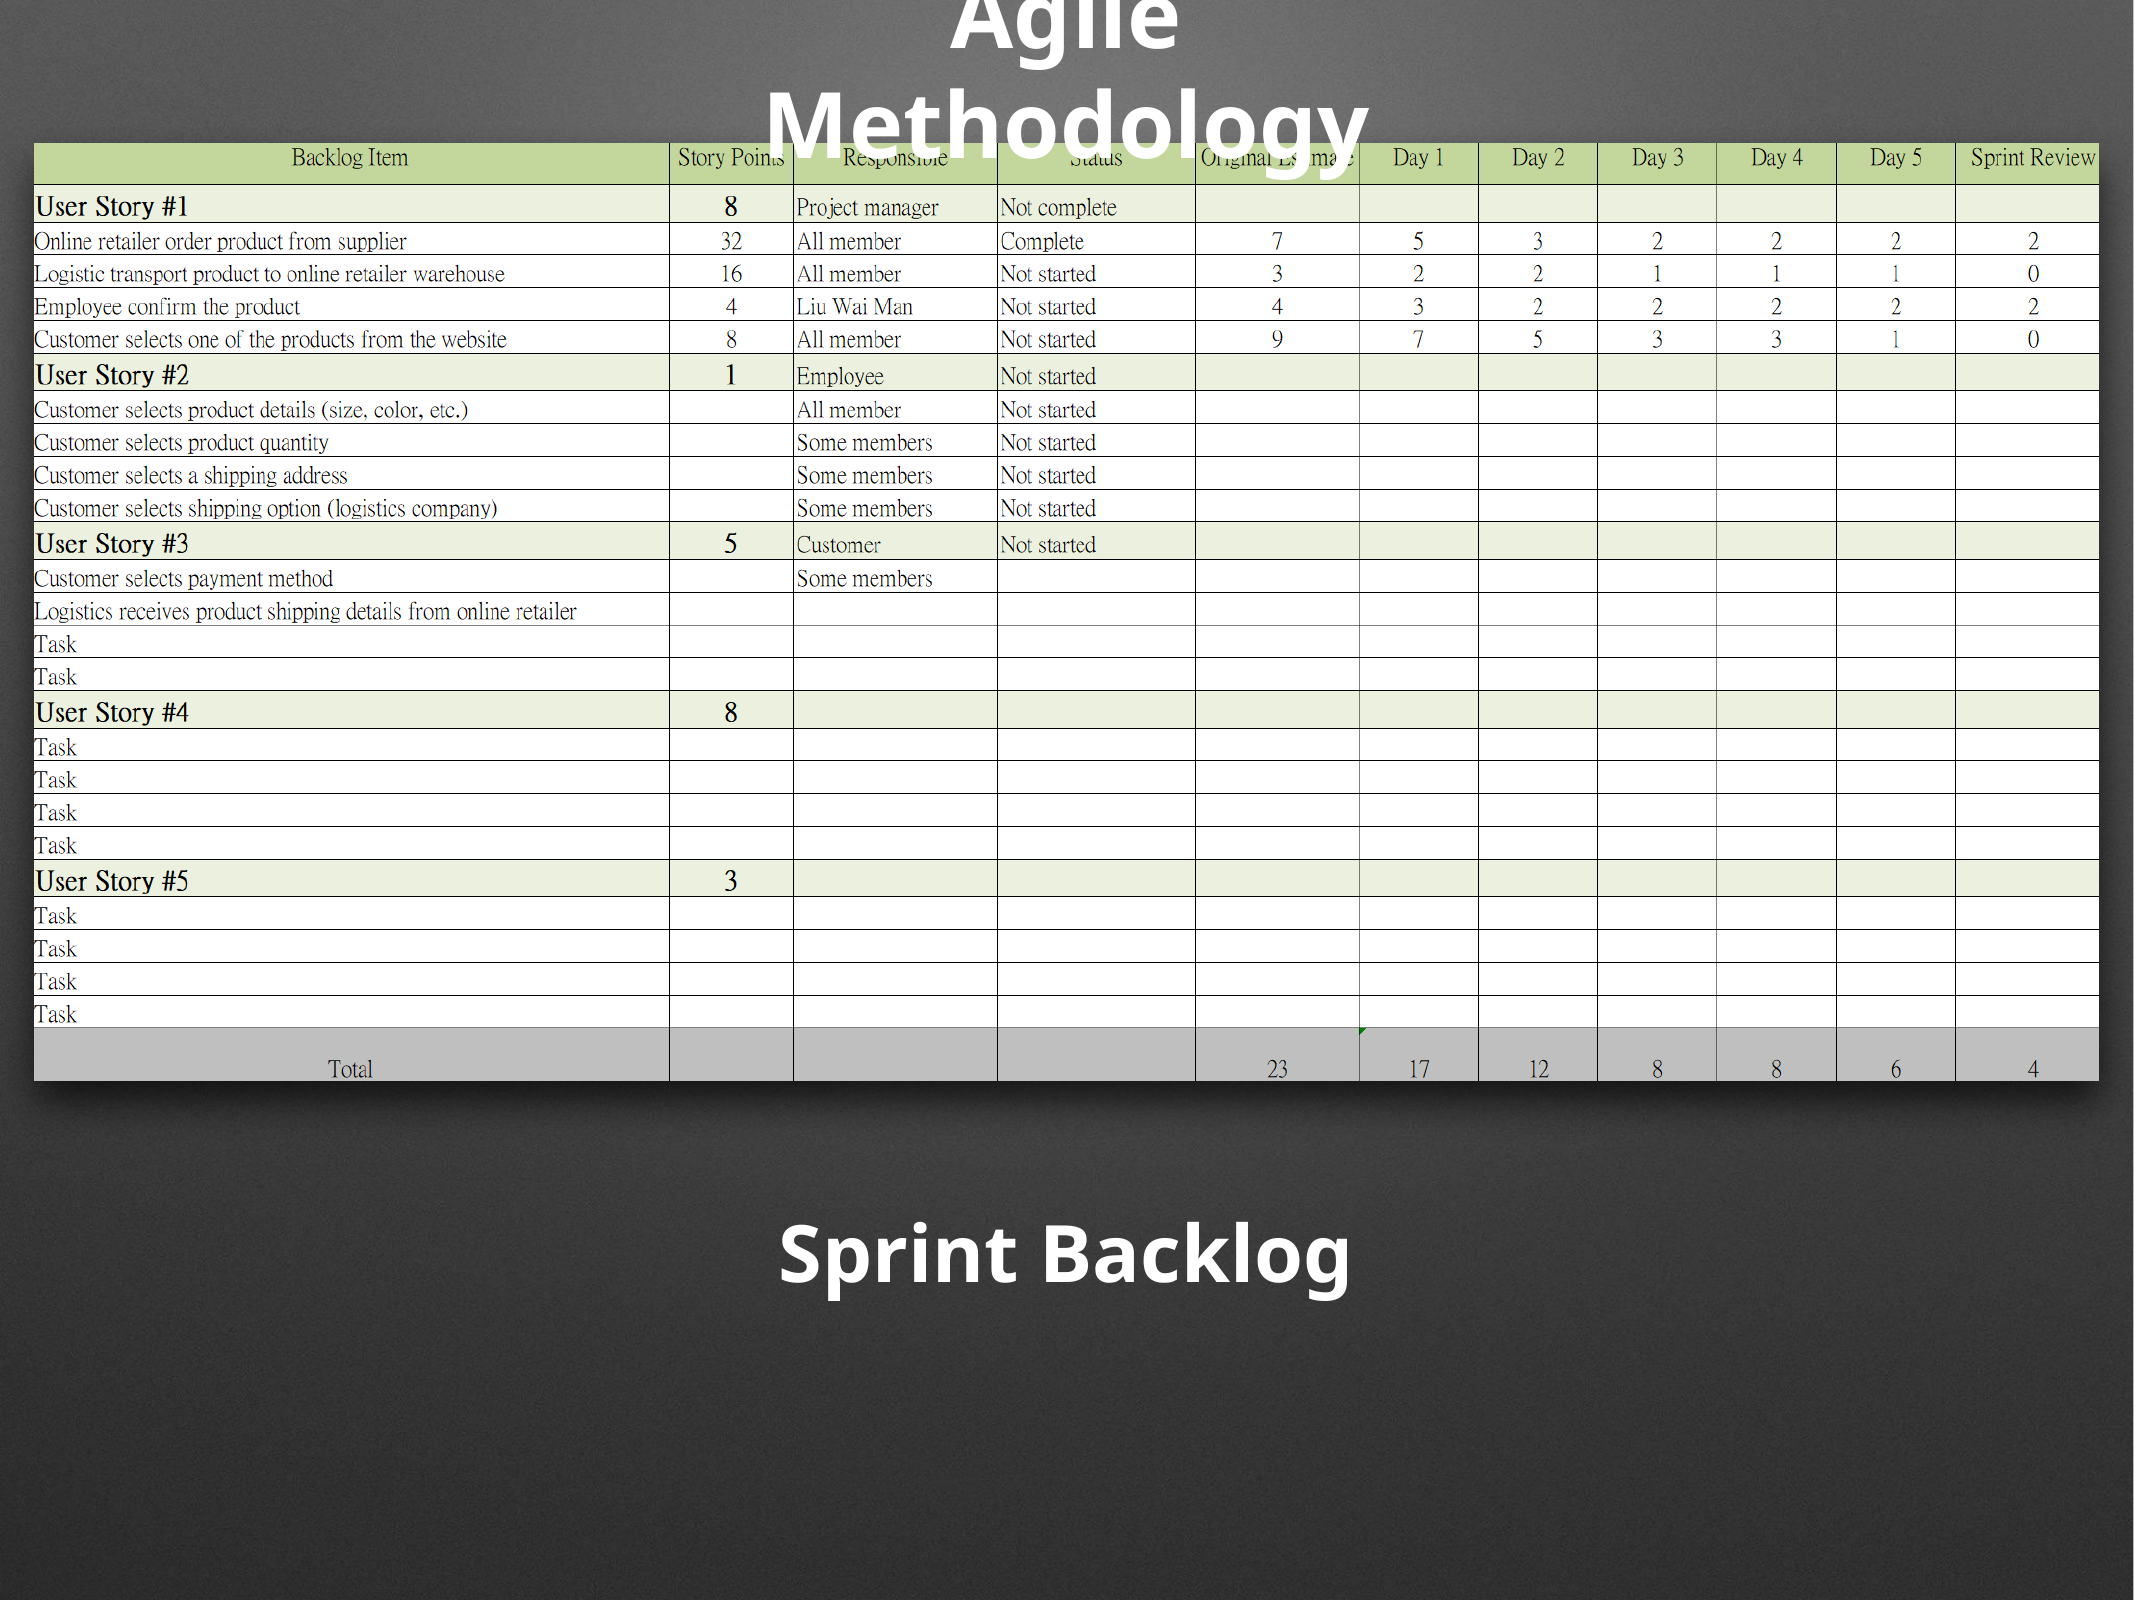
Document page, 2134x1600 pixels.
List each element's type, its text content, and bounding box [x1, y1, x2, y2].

text_box Agile Methodology [648, 3, 1485, 130]
picture [0, 0, 2134, 1600]
title Sprint Backlog [125, 1129, 2009, 1307]
